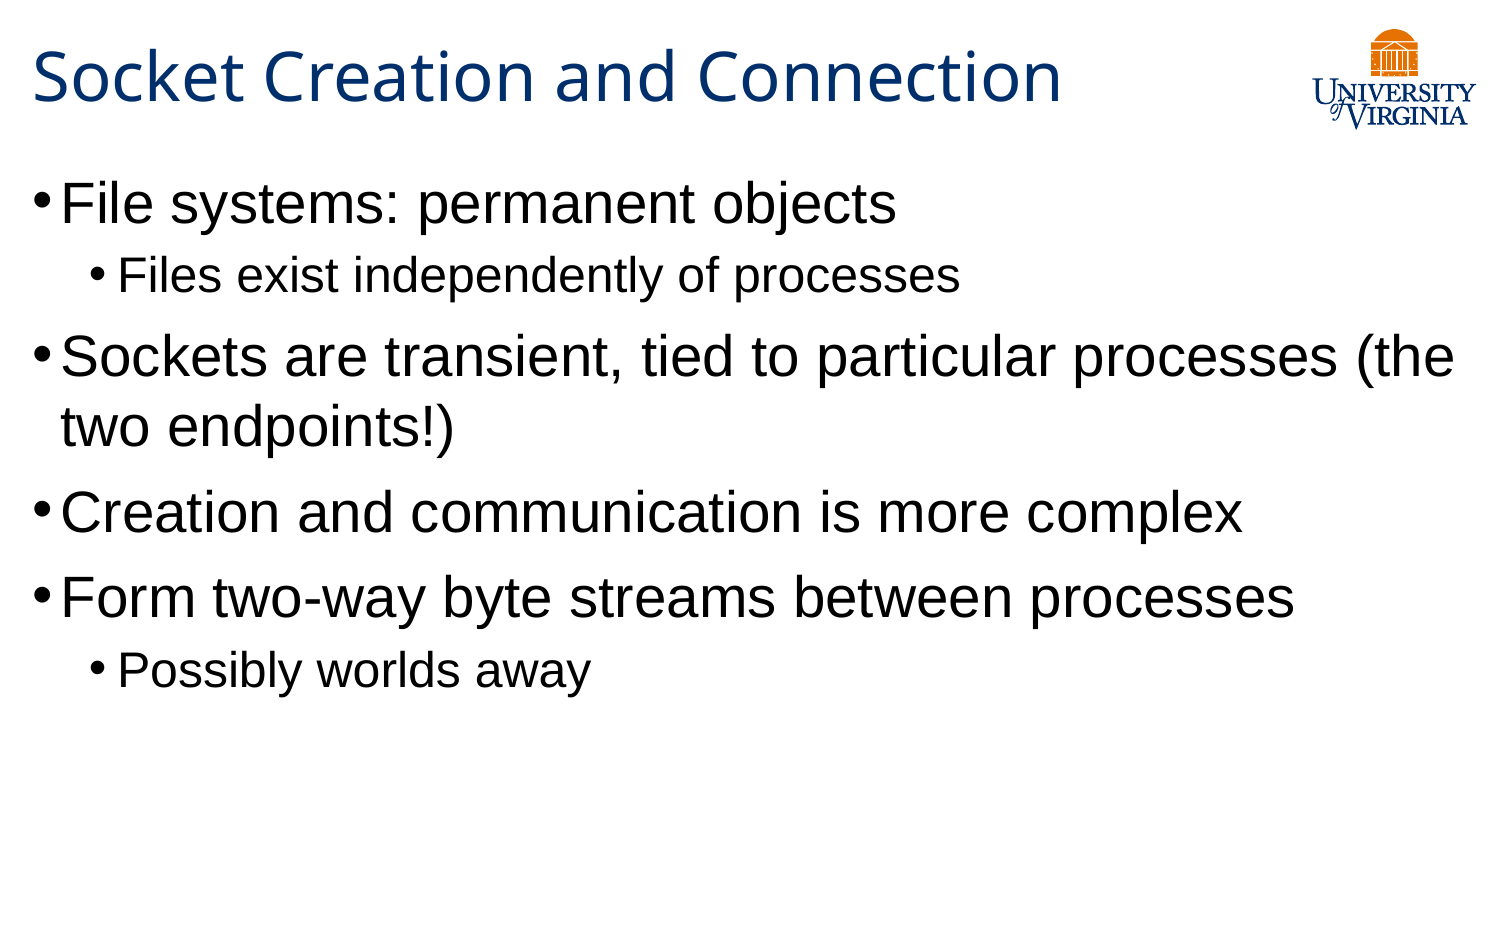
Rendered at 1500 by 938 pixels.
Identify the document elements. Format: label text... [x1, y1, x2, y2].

list File systems: permanent objects Files exist independently of processes Sockets are transient, tied to particular processes (the two endpoints!) Creation and communication is more complex Form two-way byte streams between processes Possibly worlds away [17, 157, 1483, 845]
title Socket Creation and Connection [17, 14, 1297, 145]
